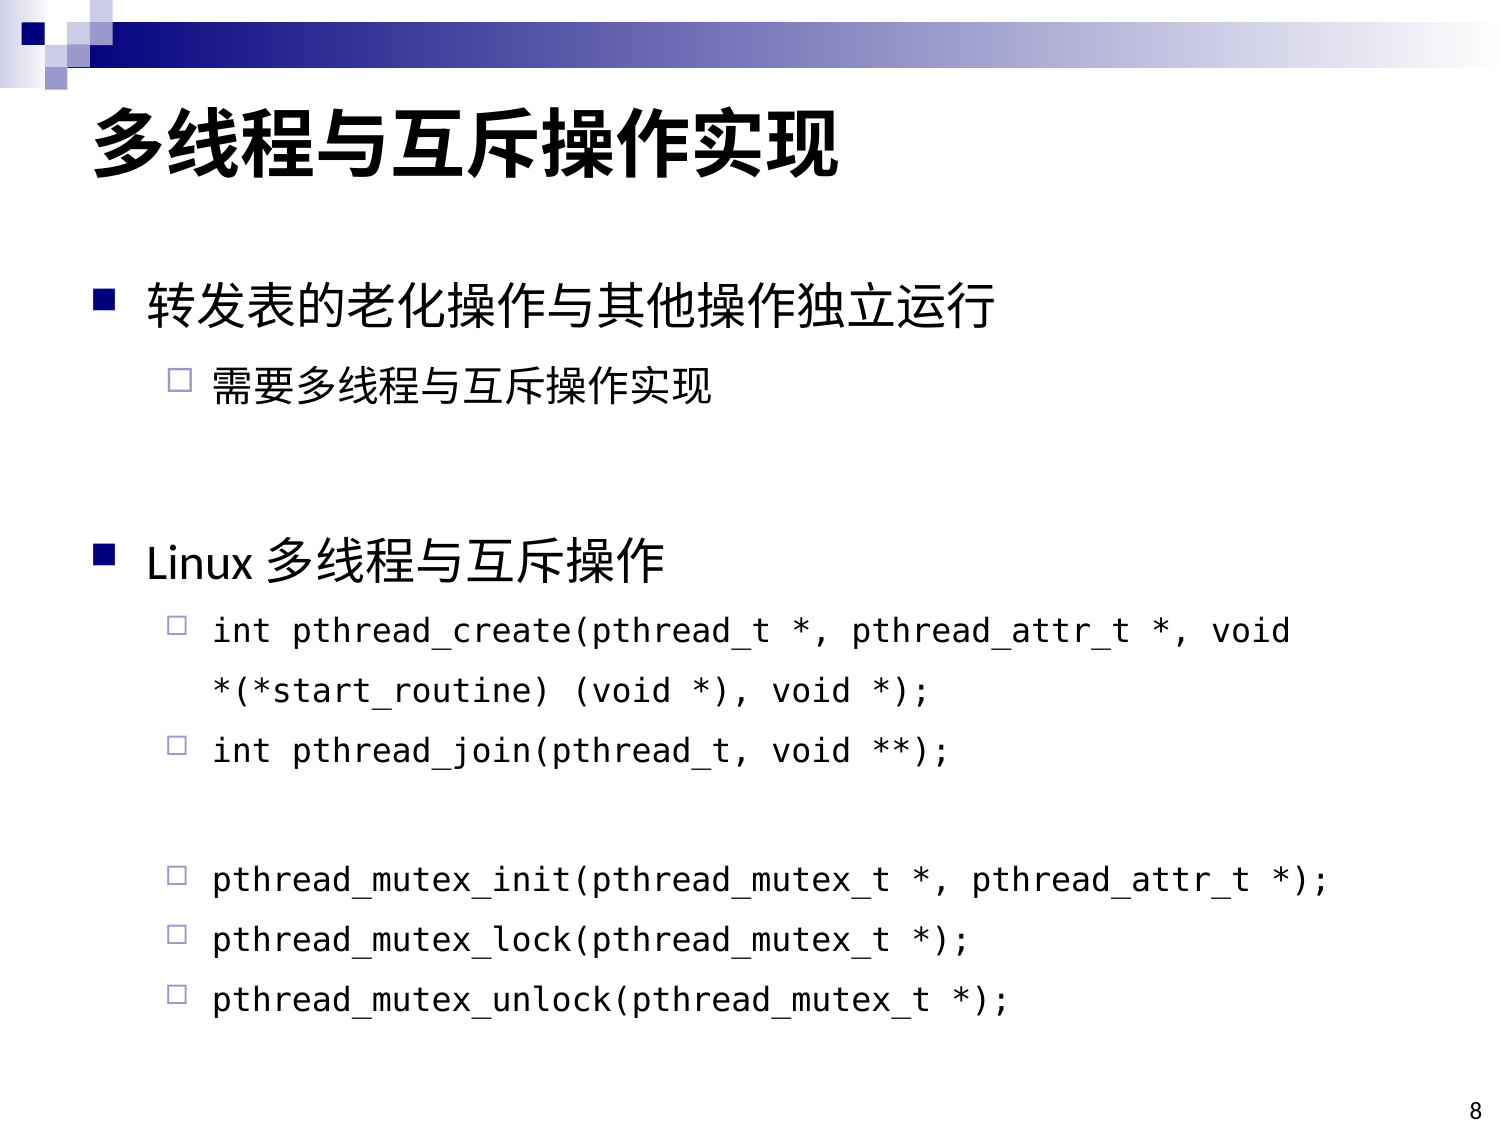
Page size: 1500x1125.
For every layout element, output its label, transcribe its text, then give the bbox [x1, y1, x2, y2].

title 多线程与互斥操作实现 [75, 75, 1425, 209]
list 转发表的老化操作与其他操作独立运行 需要多线程与互斥操作实现 Linux多线程与互斥操作 int pthread_create(pthread_t *, pthread_attr_t *, void *(*start_routine) (void *), void *); int pthread_join(pthread_t, void **); pthread_mutex_init(pthread_mutex_t *, pthread_attr_t *); pthread_mutex_lock(pthread_mutex_t *); pthread_mutex_unlock(pthread_mutex_t *); [75, 237, 1483, 1063]
slide_number 8 [1448, 1100, 1483, 1125]
